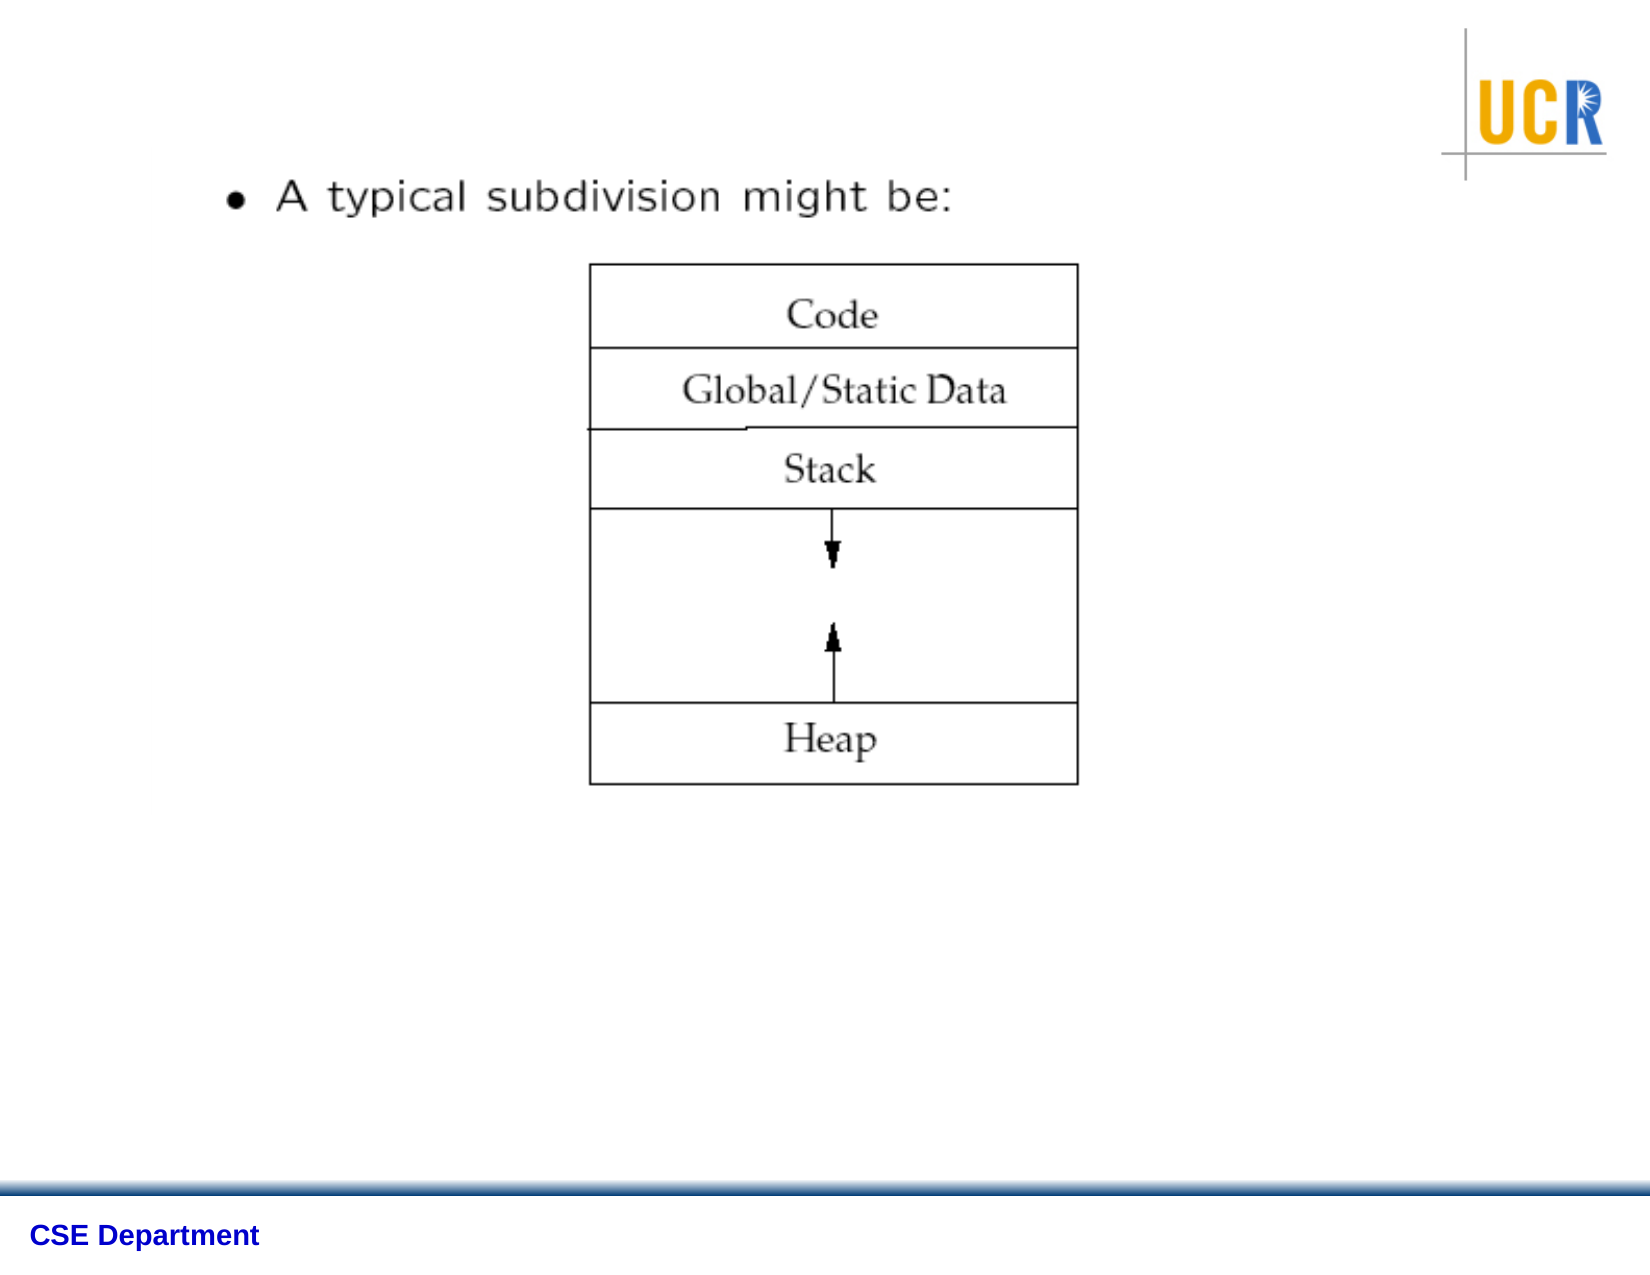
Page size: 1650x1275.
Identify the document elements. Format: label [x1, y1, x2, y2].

picture [149, 147, 1222, 815]
picture [1430, 0, 1649, 196]
